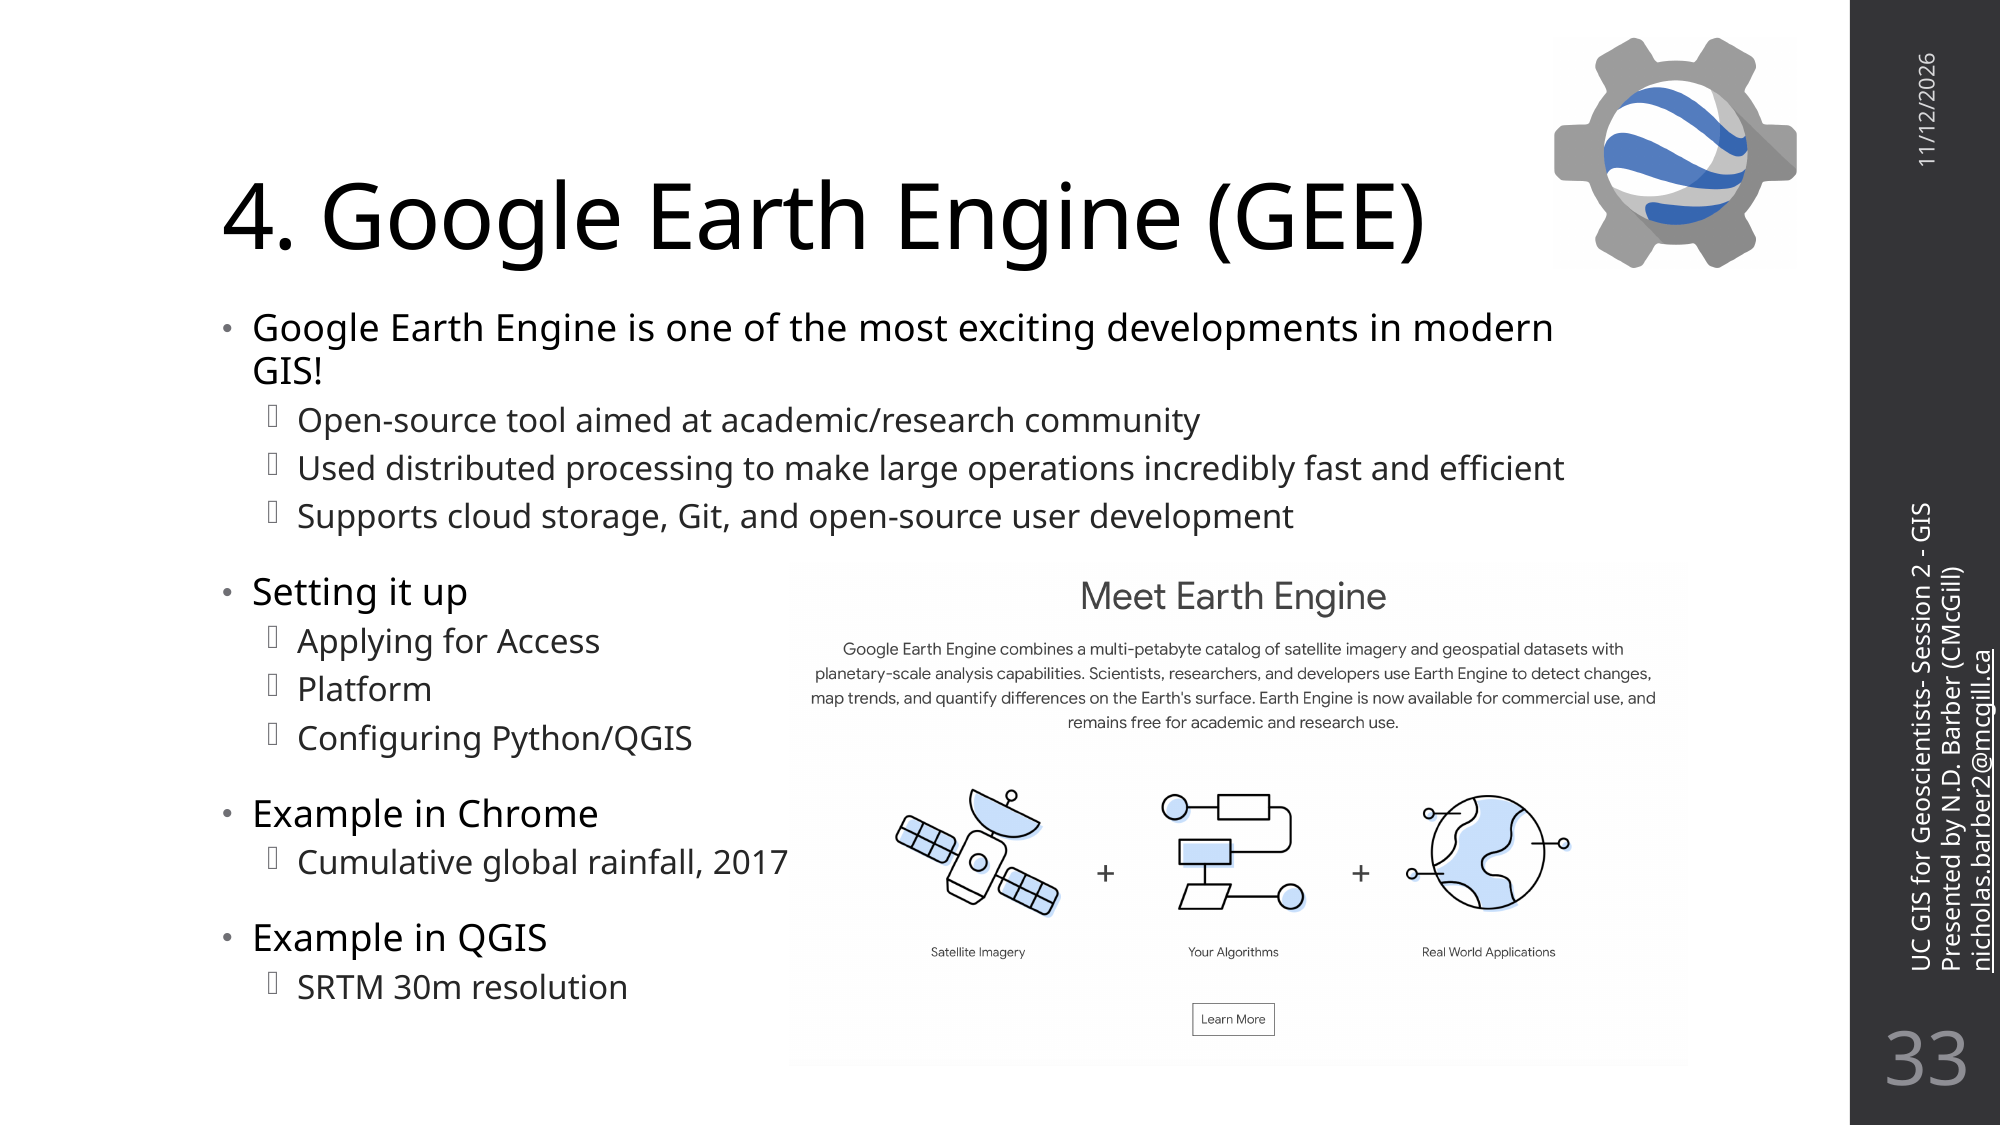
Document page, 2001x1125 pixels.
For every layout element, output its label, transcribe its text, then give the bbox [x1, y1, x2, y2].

footer UC GIS for Geoscientists- Session 2 - GIS Presented by N.D. Barber (CMcGill) nicholas.barber2@mcgill.ca [1897, 225, 1958, 988]
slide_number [1897, 37, 1958, 225]
list Google Earth Engine is one of the most exciting developments in modern GIS! Open-source tool aimed at academic/research community Used distributed processing to make large operations incredibly fast and efficient Supports cloud storage, Git, and open-source user development Setting it up Applying for Access Platform Configuring Python/QGIS Example in Chrome Cumulative global rainfall, 2017 Example in QGIS SRTM 30m resolution [206, 299, 1617, 1014]
picture [1553, 37, 1798, 269]
title 4. Google Earth Engine (GEE) [206, 60, 1557, 278]
picture [789, 562, 1688, 1066]
slide_number 32 [1852, 1012, 2000, 1110]
